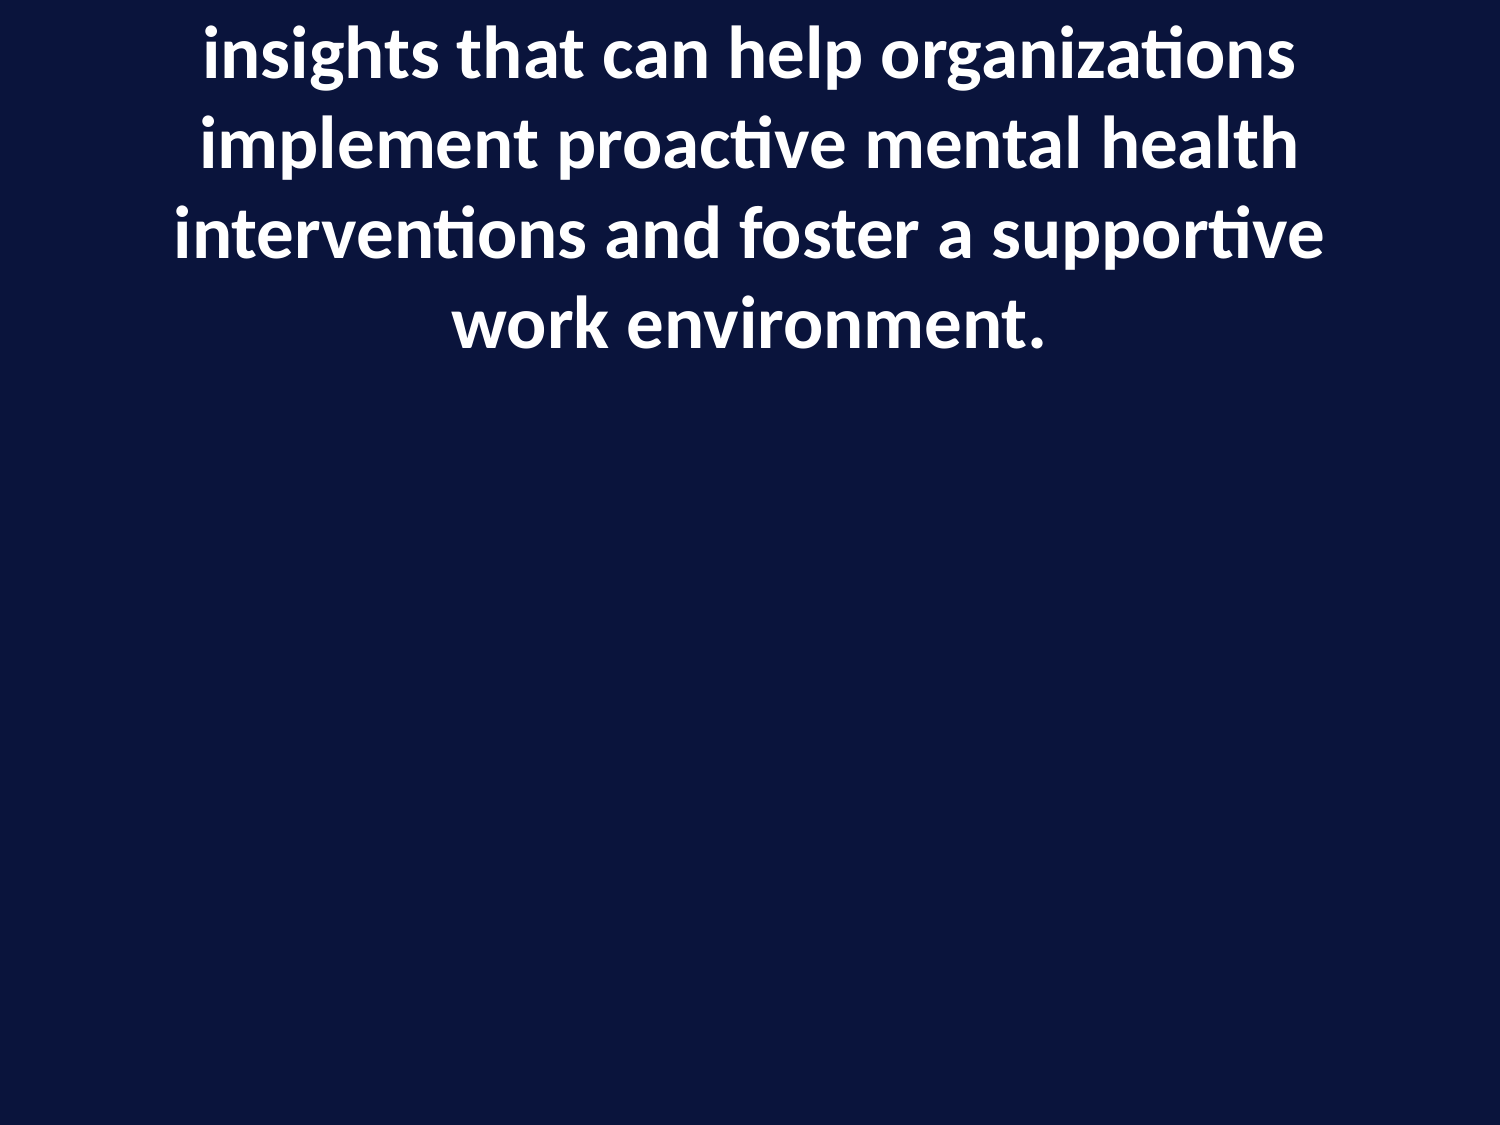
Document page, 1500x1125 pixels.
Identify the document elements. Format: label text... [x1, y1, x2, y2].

title Impact: The research provides predictive insights that can help organizations implement proactive mental health interventions and foster a supportive work environment. [75, 45, 1425, 233]
